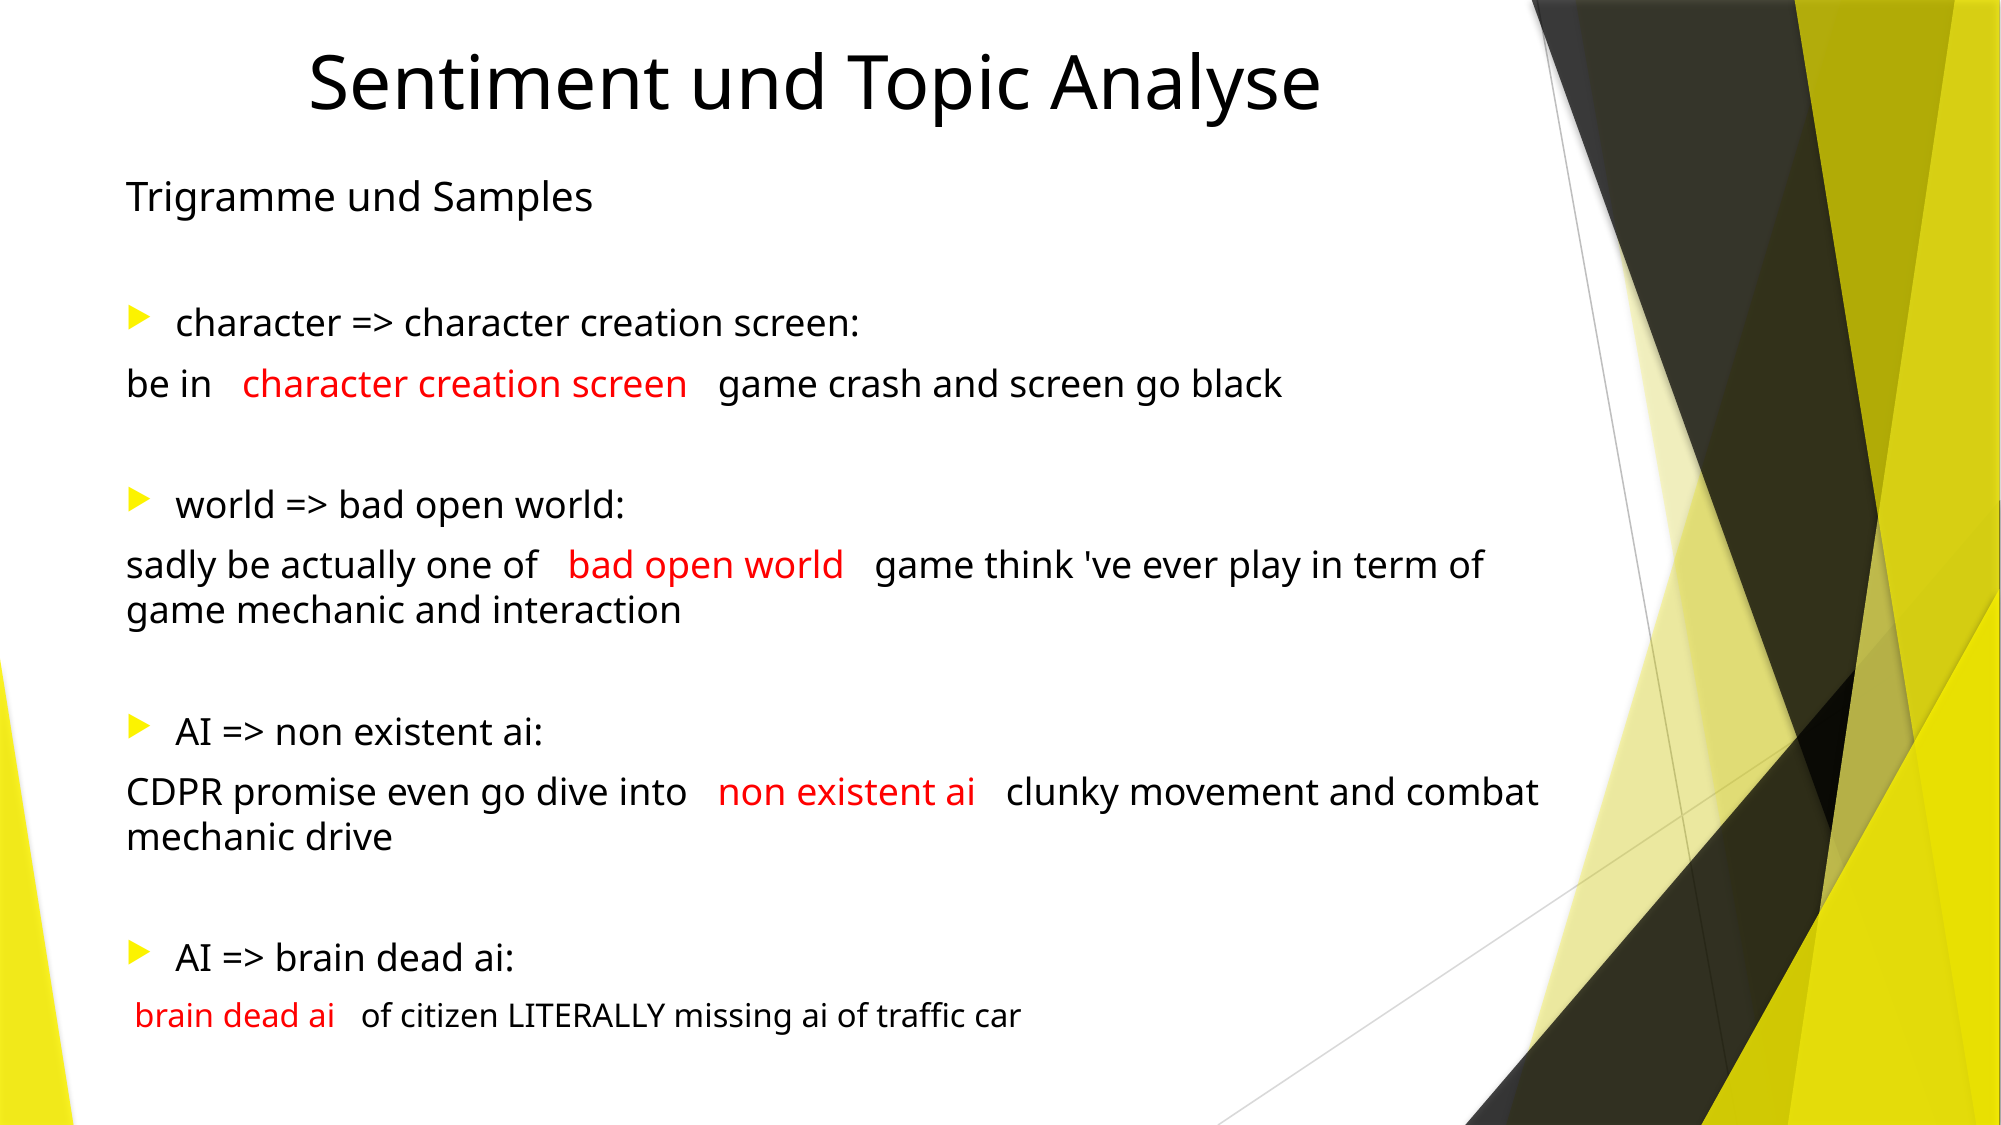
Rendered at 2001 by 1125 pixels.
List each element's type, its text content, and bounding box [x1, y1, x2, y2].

list Trigramme und Samples character => character creation screen: be in character creation screen game crash and screen go black world => bad open world: sadly be actually one of bad open world game think 've ever play in term of game mechanic and interaction AI => non existent ai: CDPR promise even go dive into non existent ai clunky movement and combat mechanic drive AI => brain dead ai: brain dead ai of citizen LITERALLY missing ai of traffic car [110, 162, 1599, 1046]
text_box Sentiment und Topic Analyse [110, 26, 1521, 122]
